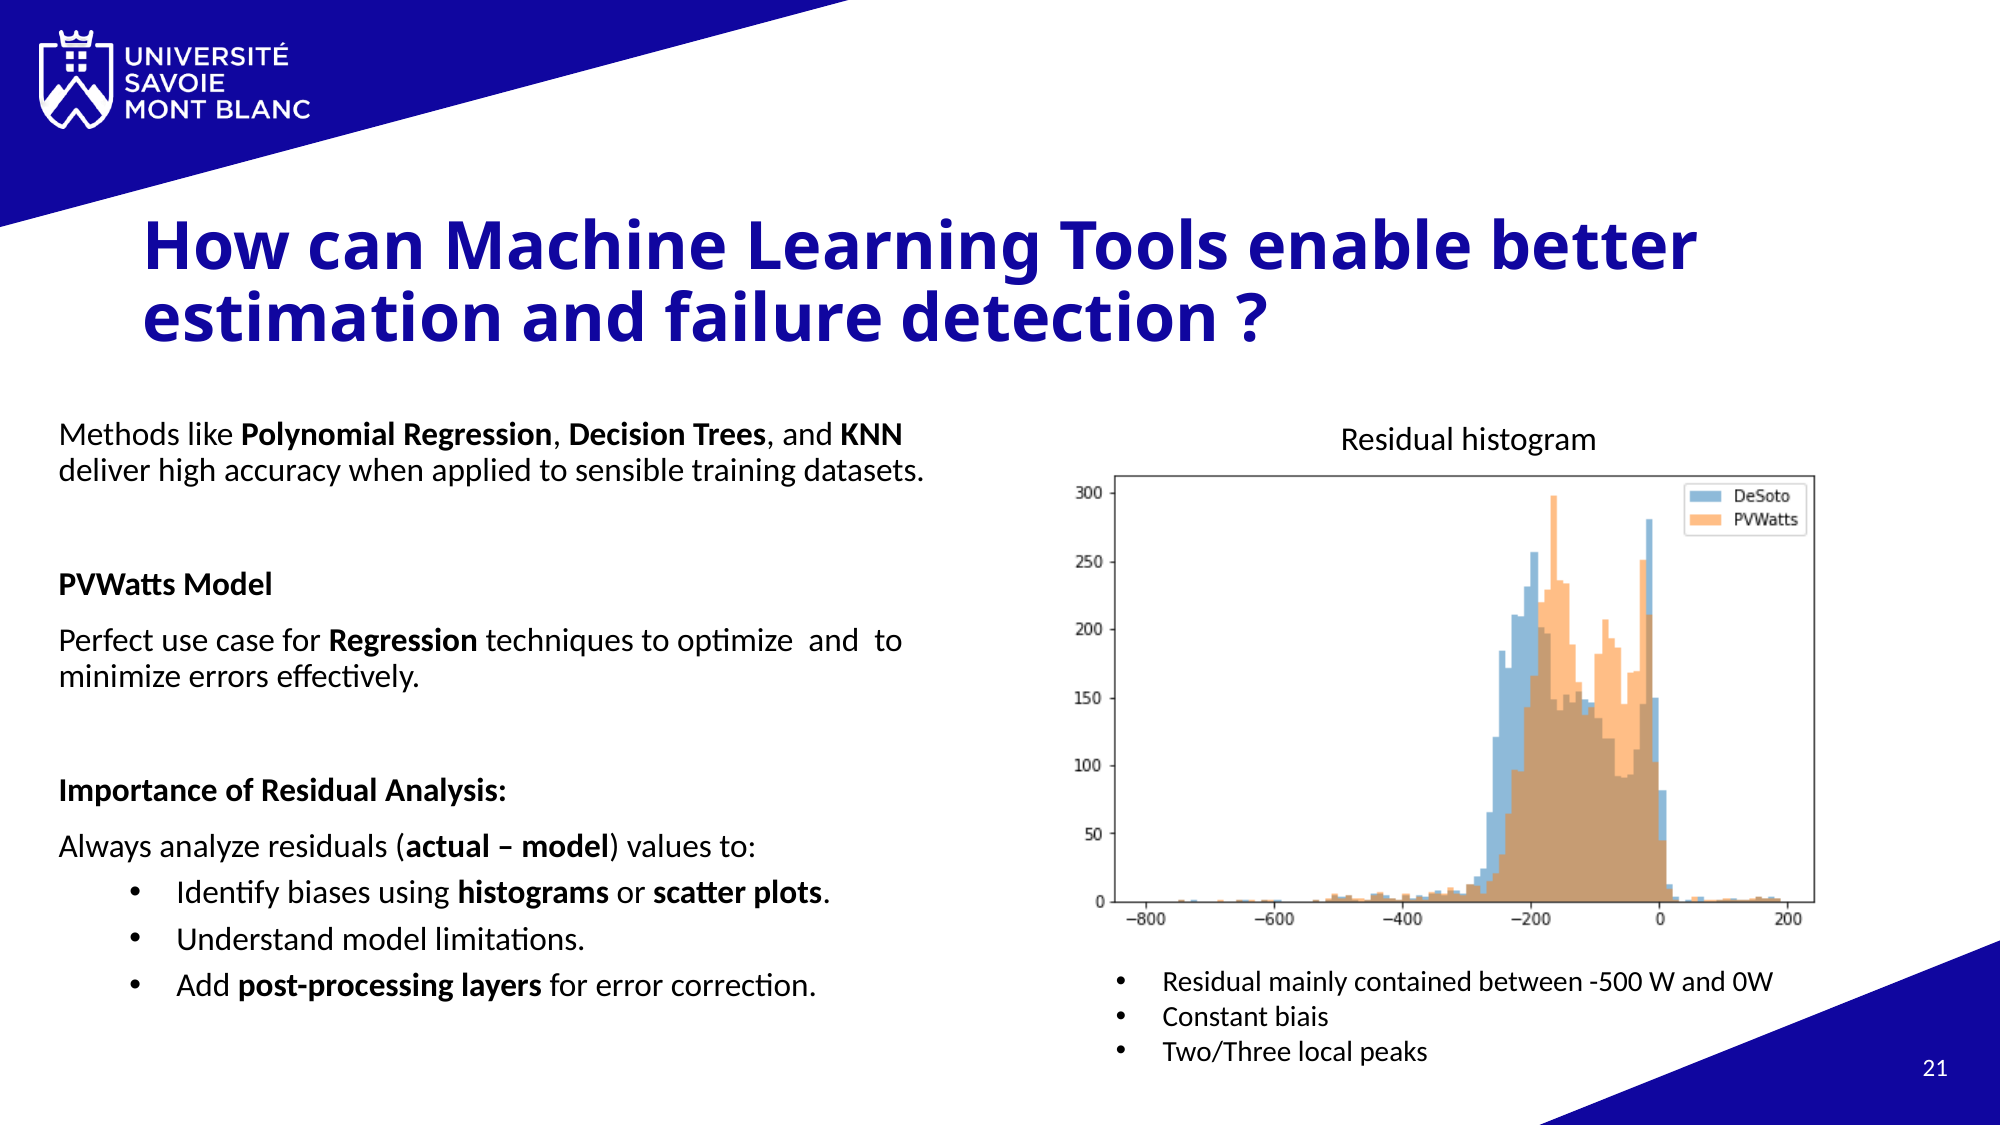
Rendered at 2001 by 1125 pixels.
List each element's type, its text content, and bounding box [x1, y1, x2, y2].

title How can Machine Learning Tools enable better estimation and failure detection ? [127, 250, 1828, 318]
text_box Residual histogram [1214, 409, 1724, 463]
slide_number 21 [1906, 1037, 1964, 1097]
picture [39, 30, 310, 129]
text_box Residual mainly contained between -500 W and 0W Constant biais Two/Three local peaks [1101, 954, 1906, 1115]
picture [1008, 463, 1867, 955]
